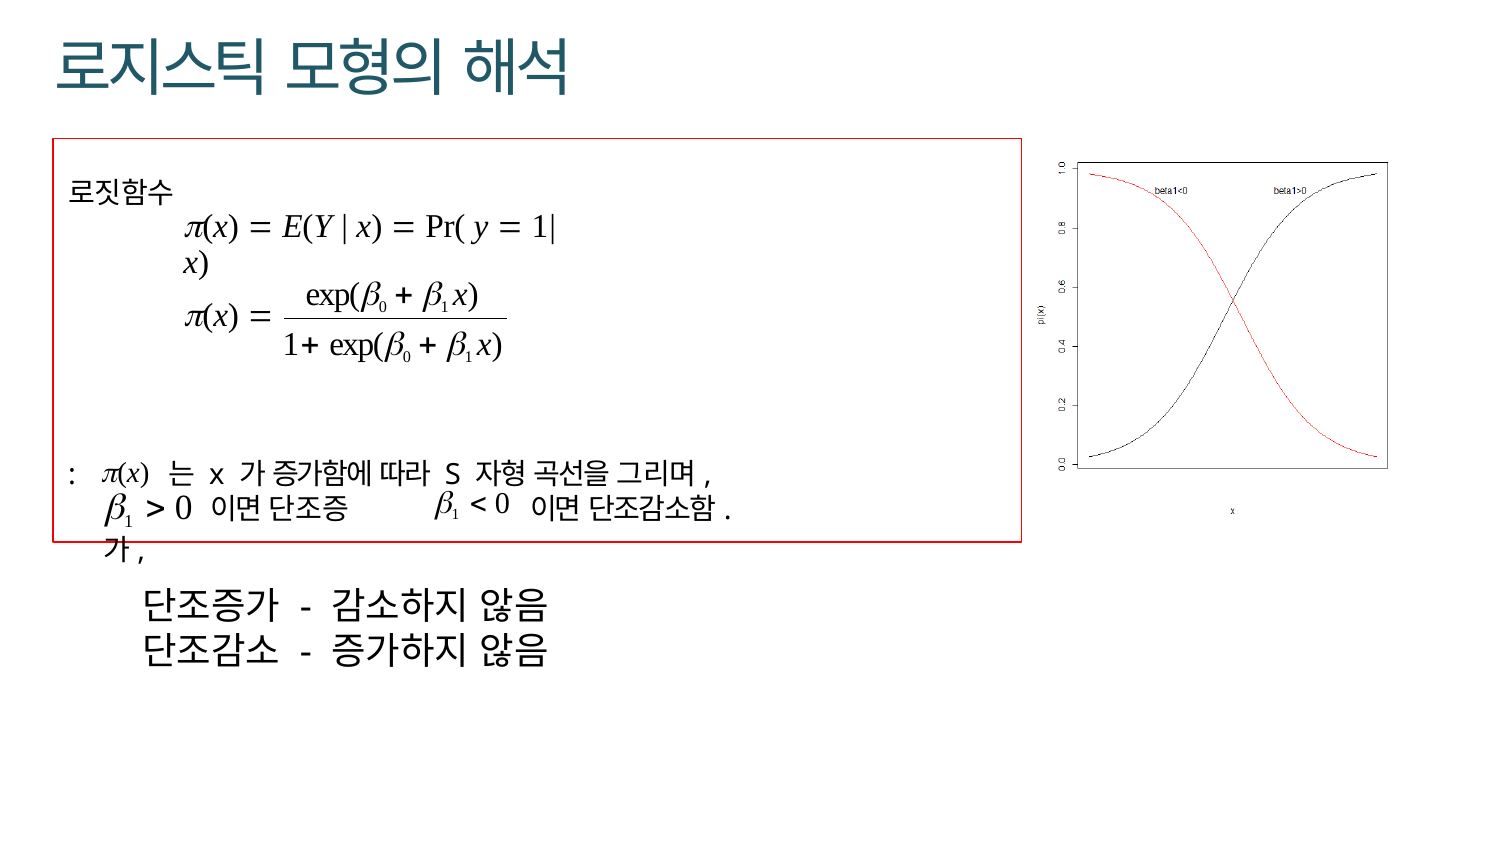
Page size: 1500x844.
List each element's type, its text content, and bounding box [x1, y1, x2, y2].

text_box 단조증가 - 감소하지 않음 단조감소 - 증가하지 않음 [127, 574, 564, 680]
text_box 이면 단조감소함. [530, 488, 738, 526]
text_box [53, 138, 1022, 543]
text_box exp(0  1 x) 1 exp(0  1 x) [278, 281, 512, 366]
text_box 로짓함수 (x)  E(Y | x)  Pr( y  1| x) [68, 178, 573, 281]
title 로지스틱 모형의 해석 [52, 25, 619, 169]
text_box 1  0 [429, 478, 516, 524]
text_box : (x) 는 x 가 증가함에 따라 S 자형 곡선을 그리며, [68, 430, 726, 495]
picture [1036, 162, 1389, 514]
text_box (x)  [183, 289, 278, 334]
text_box 1  0 이면 단조증가, [99, 479, 385, 567]
